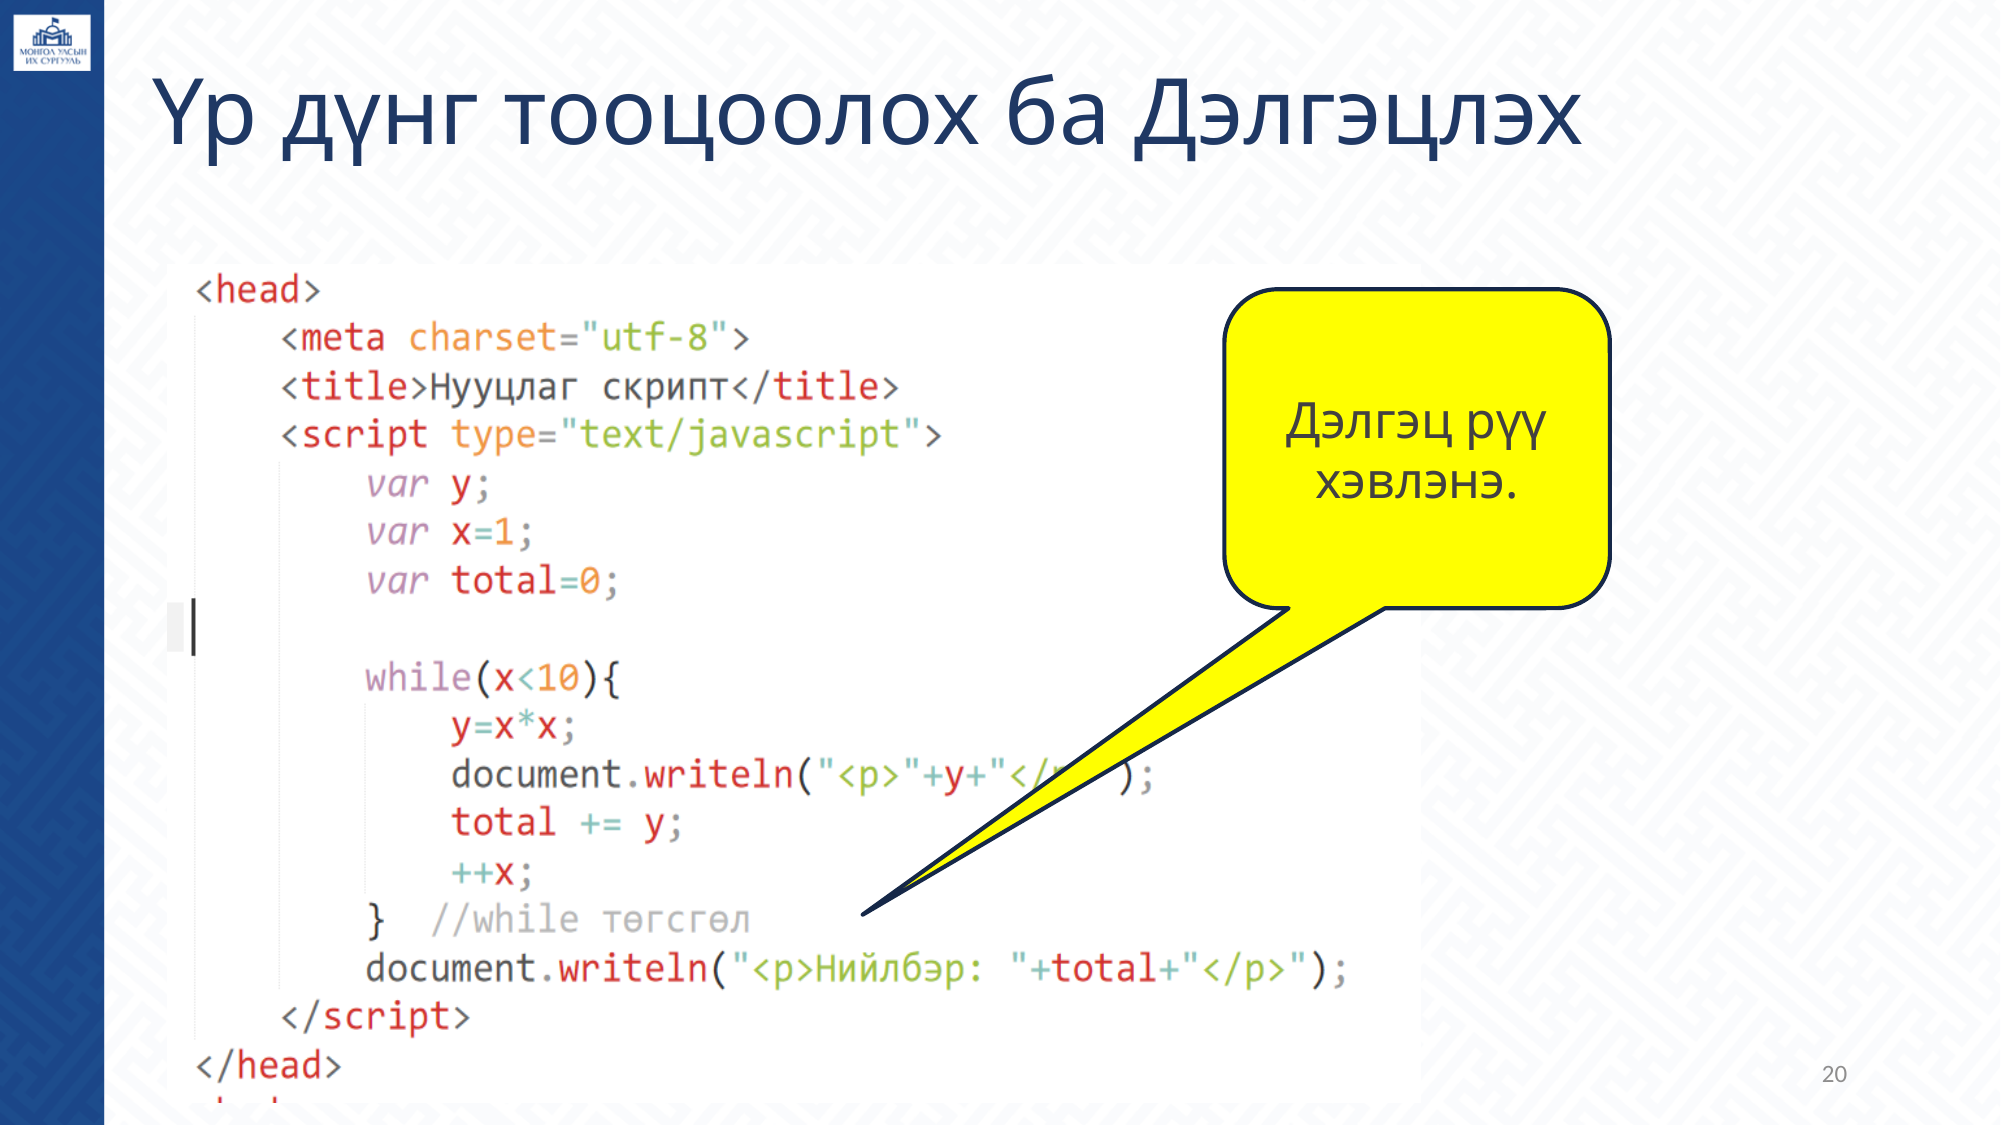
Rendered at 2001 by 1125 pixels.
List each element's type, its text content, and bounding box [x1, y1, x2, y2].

picture [0, 0, 2001, 1125]
title Үр дүнг тооцоолох ба Дэлгэцлэх [137, 5, 1863, 224]
text_box Дэлгэц рүү хэвлэнэ. [1426, 289, 1610, 609]
slide_number ‹#› [1426, 1042, 1863, 1103]
